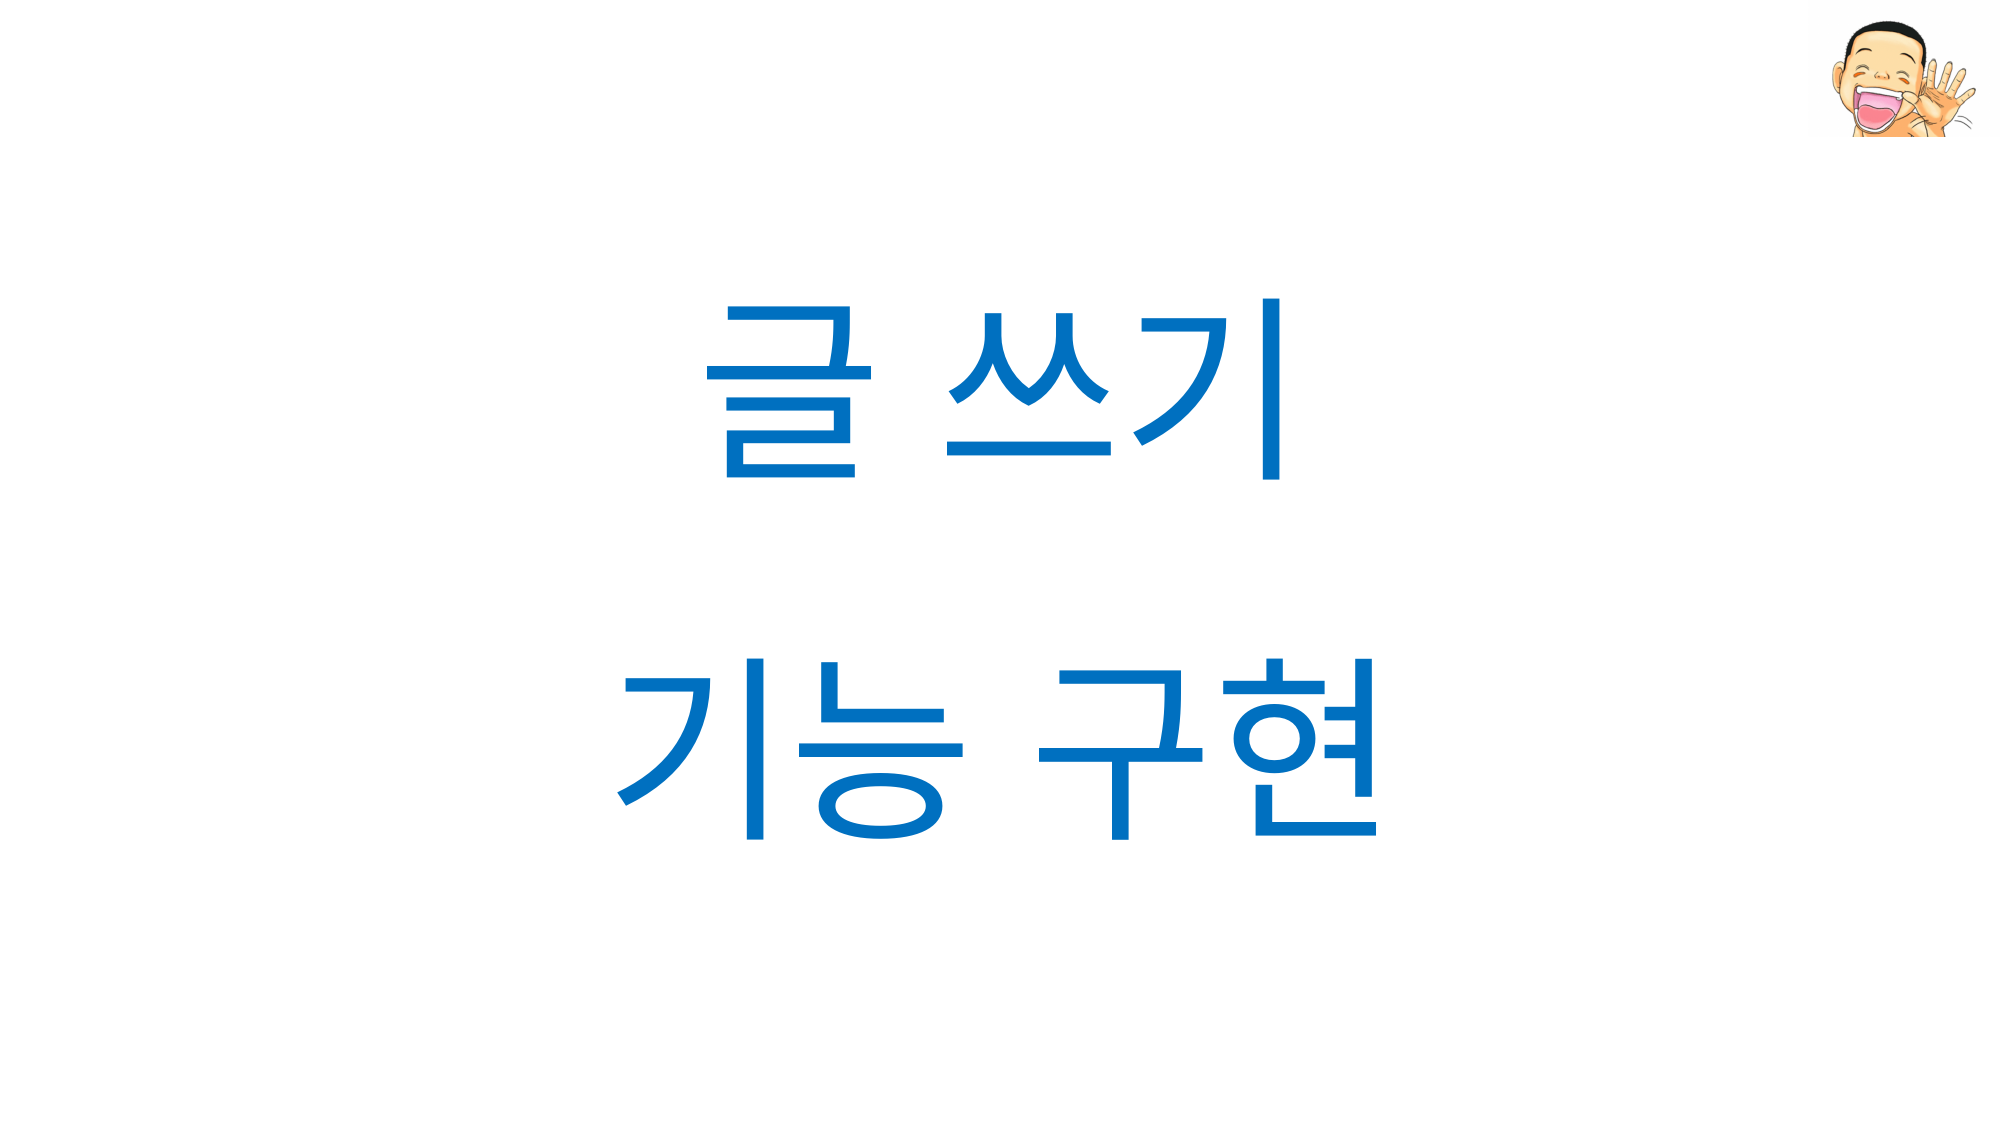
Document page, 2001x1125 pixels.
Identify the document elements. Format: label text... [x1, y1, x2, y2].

picture [1808, 0, 2000, 137]
text_box 글 쓰기 기능 구현 [1, 137, 2000, 873]
